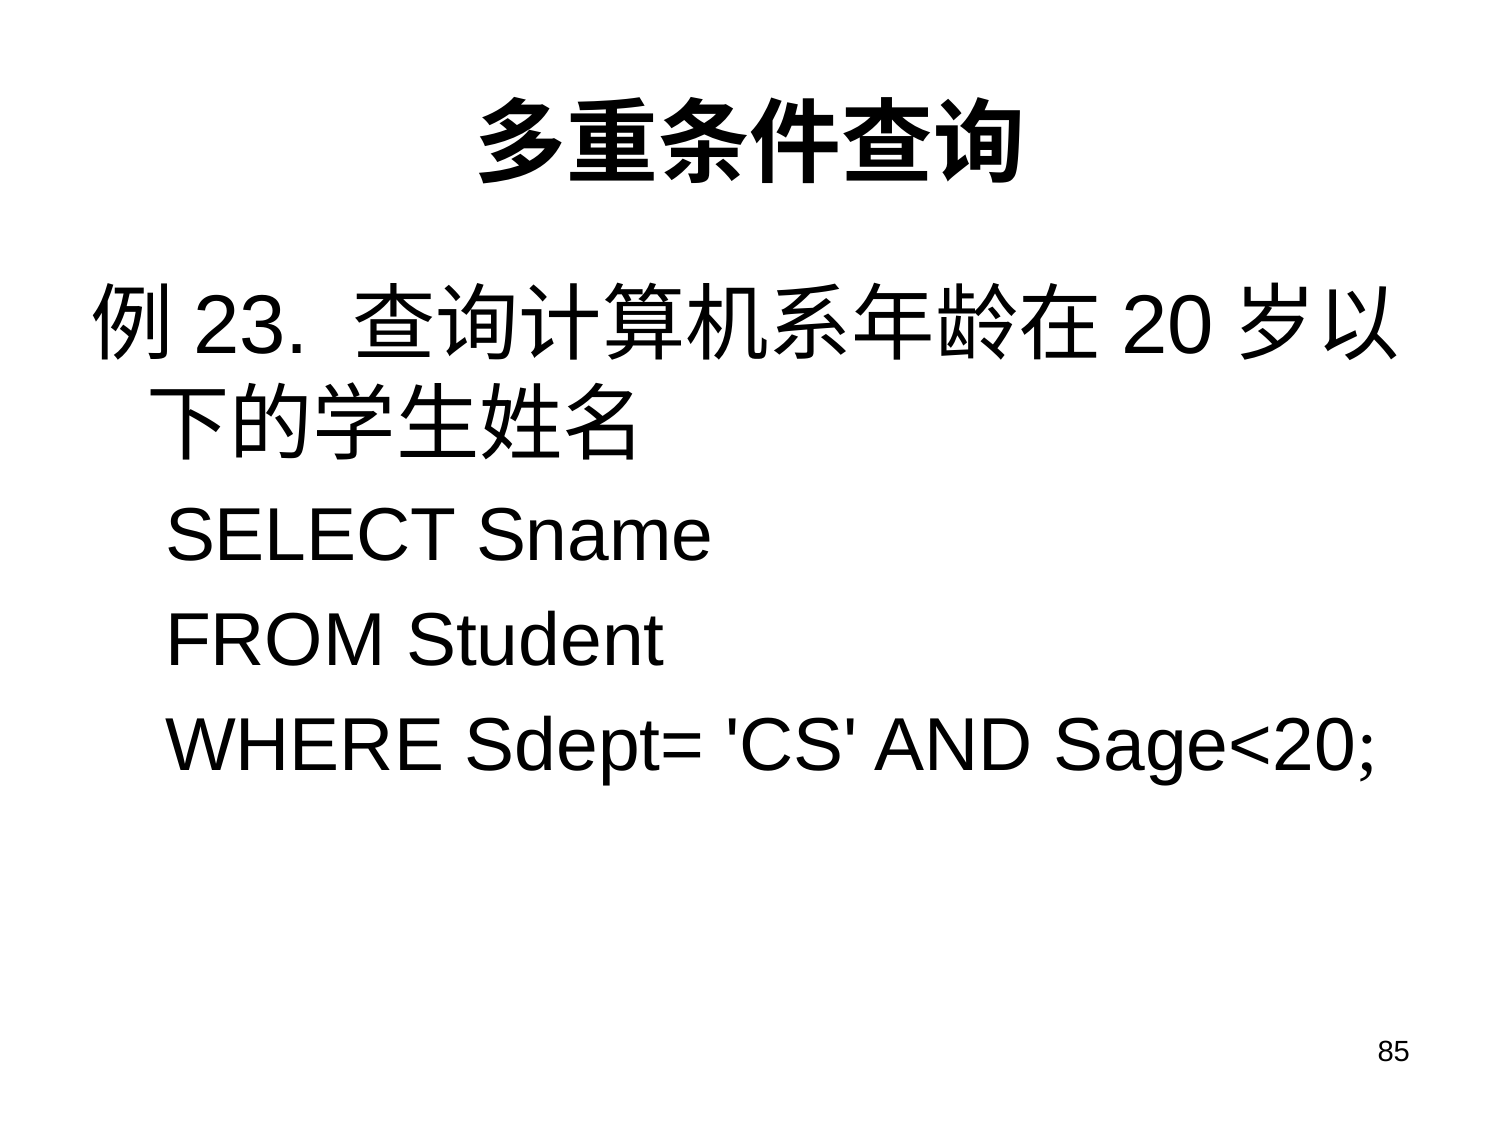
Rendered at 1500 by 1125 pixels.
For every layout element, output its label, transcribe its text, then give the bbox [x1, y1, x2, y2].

slide_number 85 [1074, 1024, 1426, 1103]
list 例23. 查询计算机系年龄在20岁以下的学生姓名 SELECT Sname FROM Student WHERE Sdept= 'CS' AND Sage<20; [75, 262, 1425, 950]
title 多重条件查询 [75, 45, 1425, 233]
